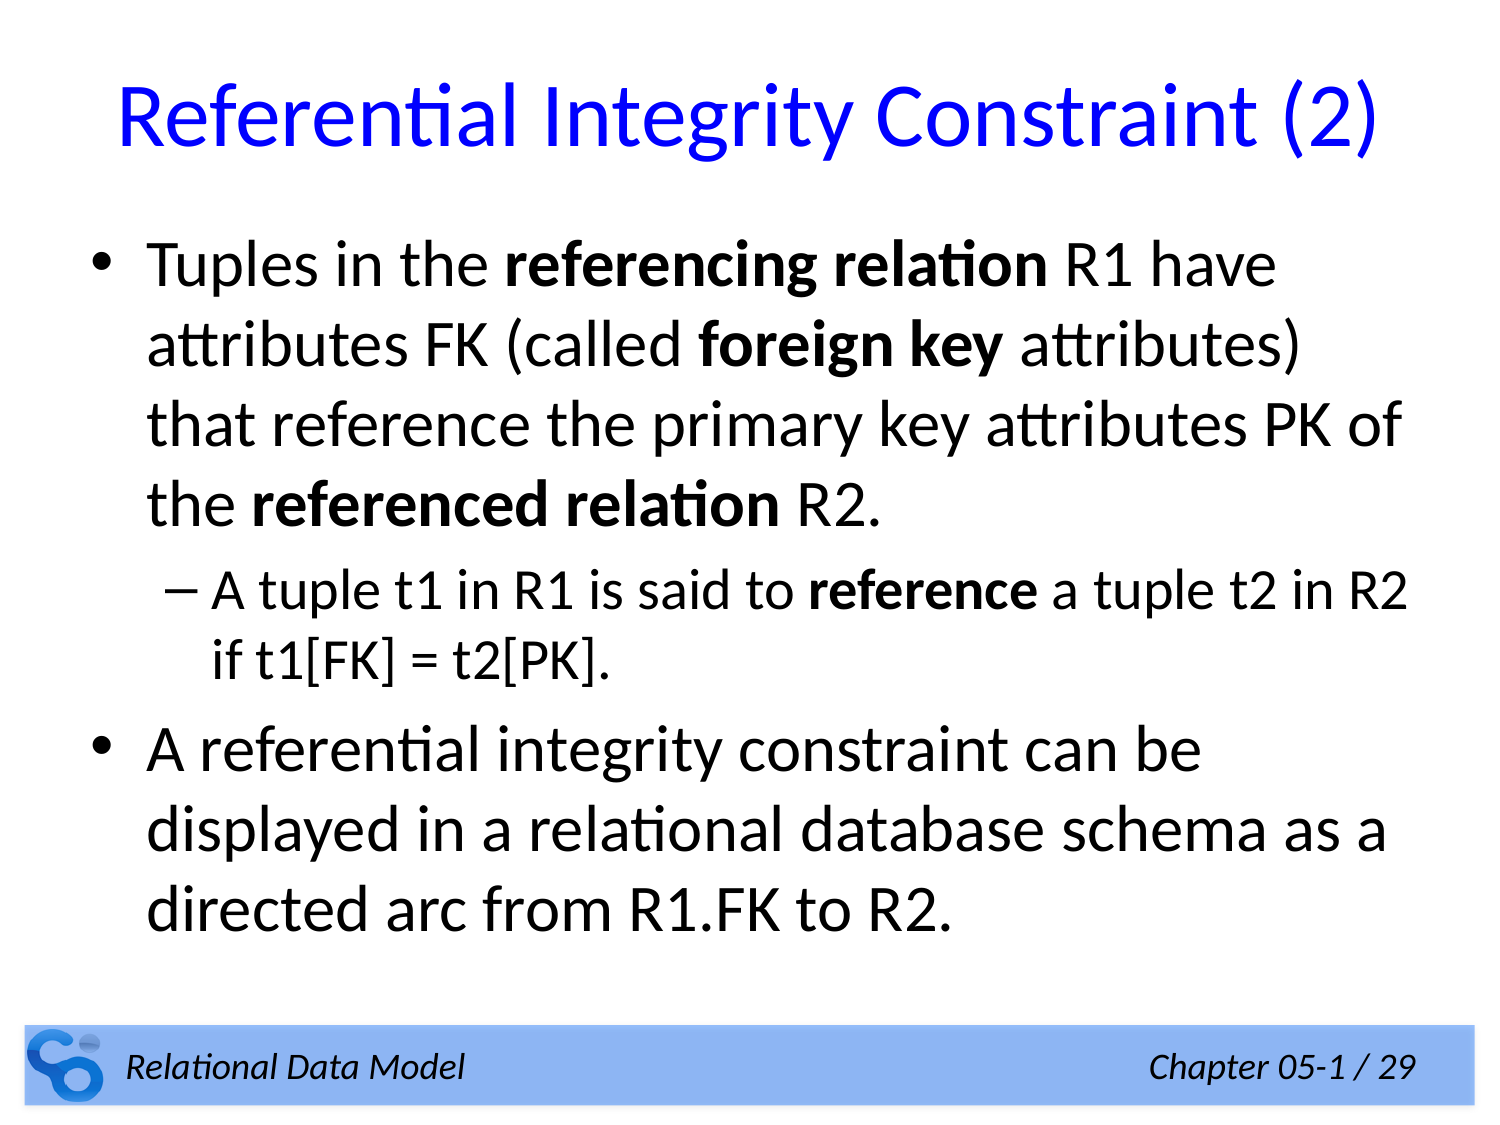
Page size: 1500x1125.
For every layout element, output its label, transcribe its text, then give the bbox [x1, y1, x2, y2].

list Tuples in the referencing relation R1 have attributes FK (called foreign key attributes) that reference the primary key attributes PK of the referenced relation R2. A tuple t1 in R1 is said to reference a tuple t2 in R2 if t1[FK] = t2[PK]. A referential integrity constraint can be displayed in a relational database schema as a directed arc from R1.FK to R2. [75, 212, 1425, 955]
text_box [24, 1024, 1475, 1106]
title Referential Integrity Constraint (2) [75, 45, 1425, 175]
